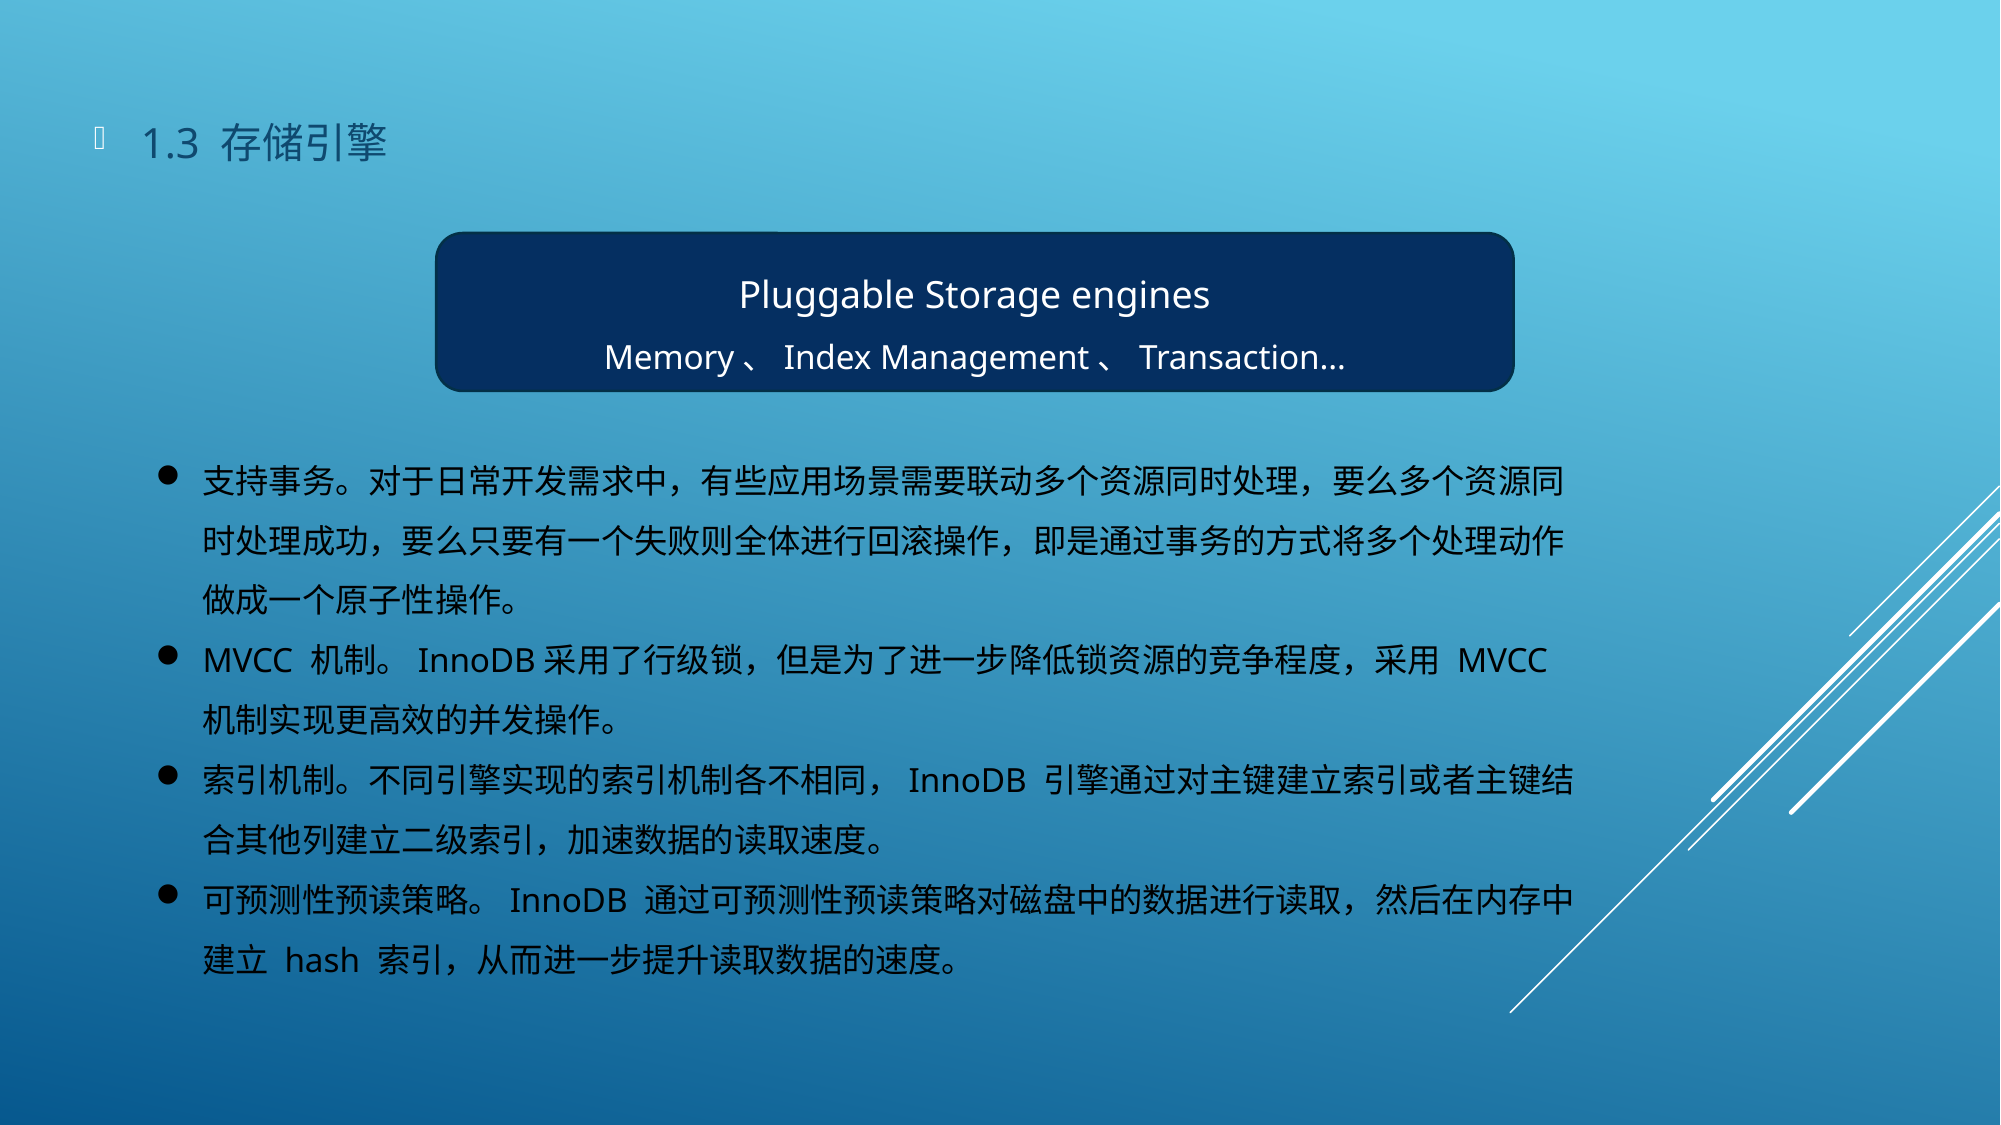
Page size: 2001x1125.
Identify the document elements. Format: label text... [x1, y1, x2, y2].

text_box Pluggable Storage engines Memory、Index Management、Transaction… [434, 231, 1515, 393]
text_box 支持事务。对于日常开发需求中，有些应用场景需要联动多个资源同时处理，要么多个资源同时处理成功，要么只要有一个失败则全体进行回滚操作，即是通过事务的方式将多个处理动作做成一个原子性操作。 MVCC 机制。InnoDB采用了行级锁，但是为了进一步降低锁资源的竞争程度，采用 MVCC 机制实现更高效的并发操作。 索引机制。不同引擎实现的索引机制各不相同，InnoDB 引擎通过对主键建立索引或者主键结合其他列建立二级索引，加速数据的读取速度。 可预测性预读策略。InnoDB 通过可预测性预读策略对磁盘中的数据进行读取，然后在内存中建立 hash 索引，从而进一步提升读取数据的速度。 [140, 432, 1600, 1047]
list 1.3 存储引擎 [78, 79, 1479, 205]
